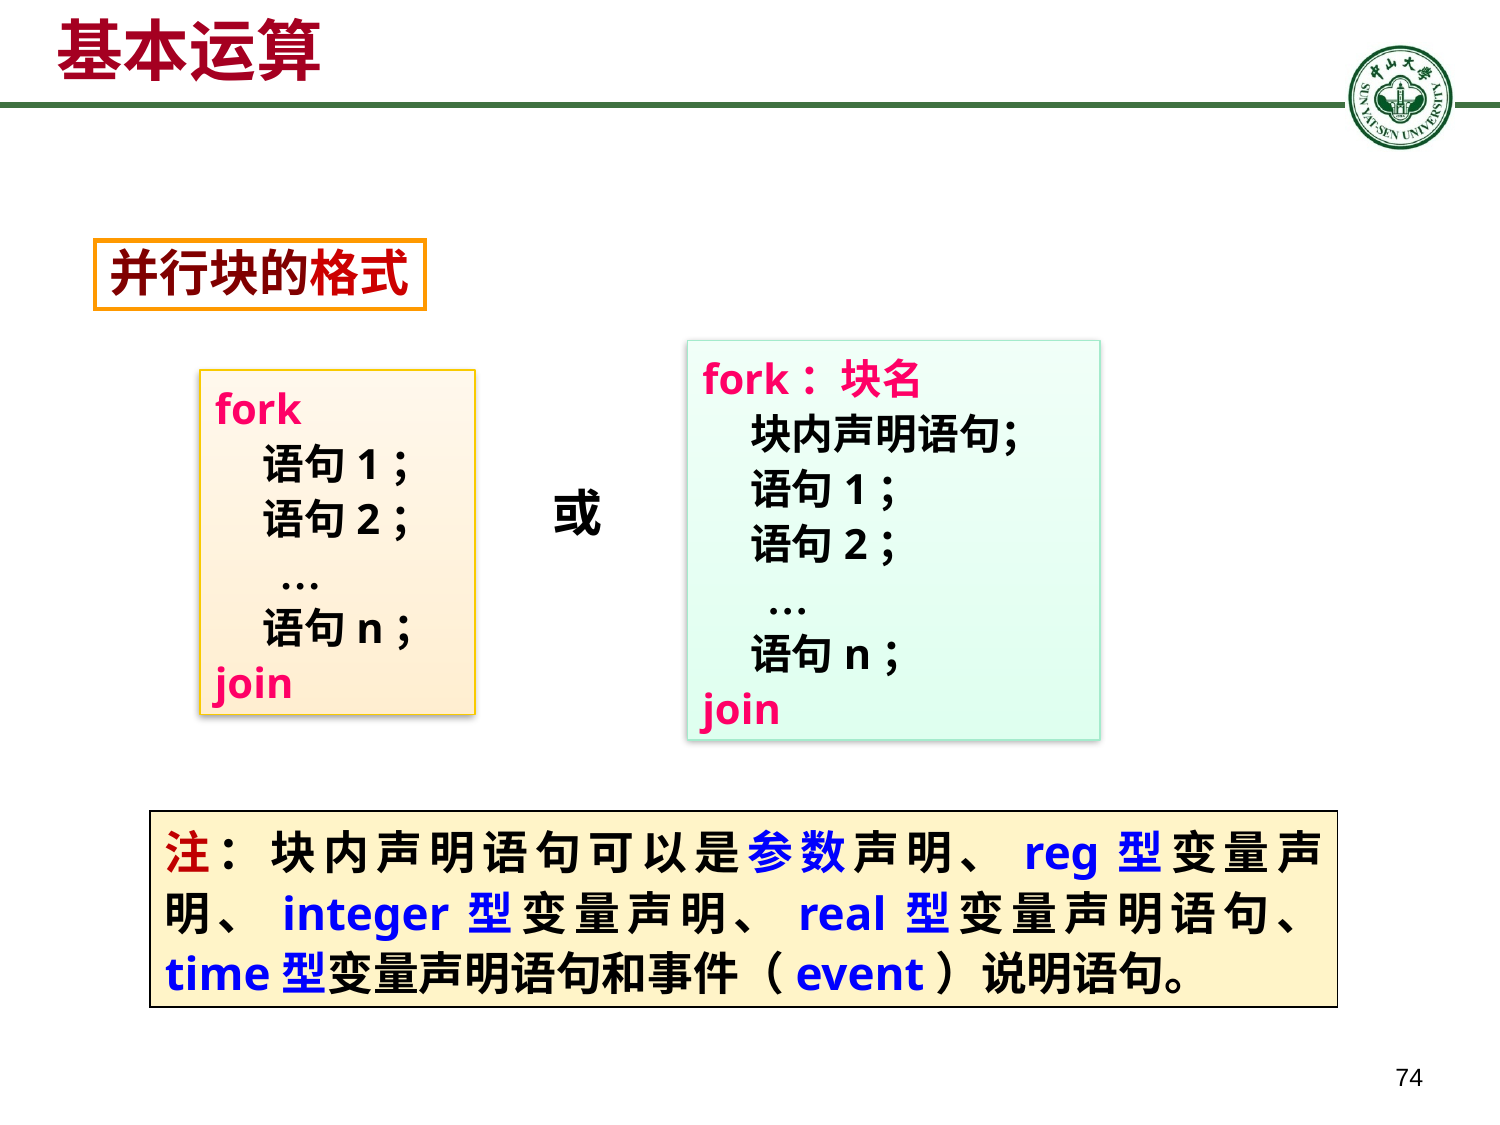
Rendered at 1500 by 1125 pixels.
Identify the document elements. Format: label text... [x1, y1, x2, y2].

text_box fork 语句1； 语句2； … 语句n； join [200, 370, 475, 715]
text_box fork：块名 块内声明语句； 语句1； 语句2； … 语句n； join [687, 340, 1100, 741]
text_box 或 [537, 473, 638, 549]
title 基本运算 [41, 0, 1194, 96]
picture [1345, 42, 1455, 152]
text_box 并行块的格式 [94, 240, 425, 310]
text_box 注：块内声明语句可以是参数声明、reg型变量声明、integer型变量声明、real型变量声明语句、 time型变量声明语句和事件（event）说明语句。 [149, 811, 1338, 1008]
